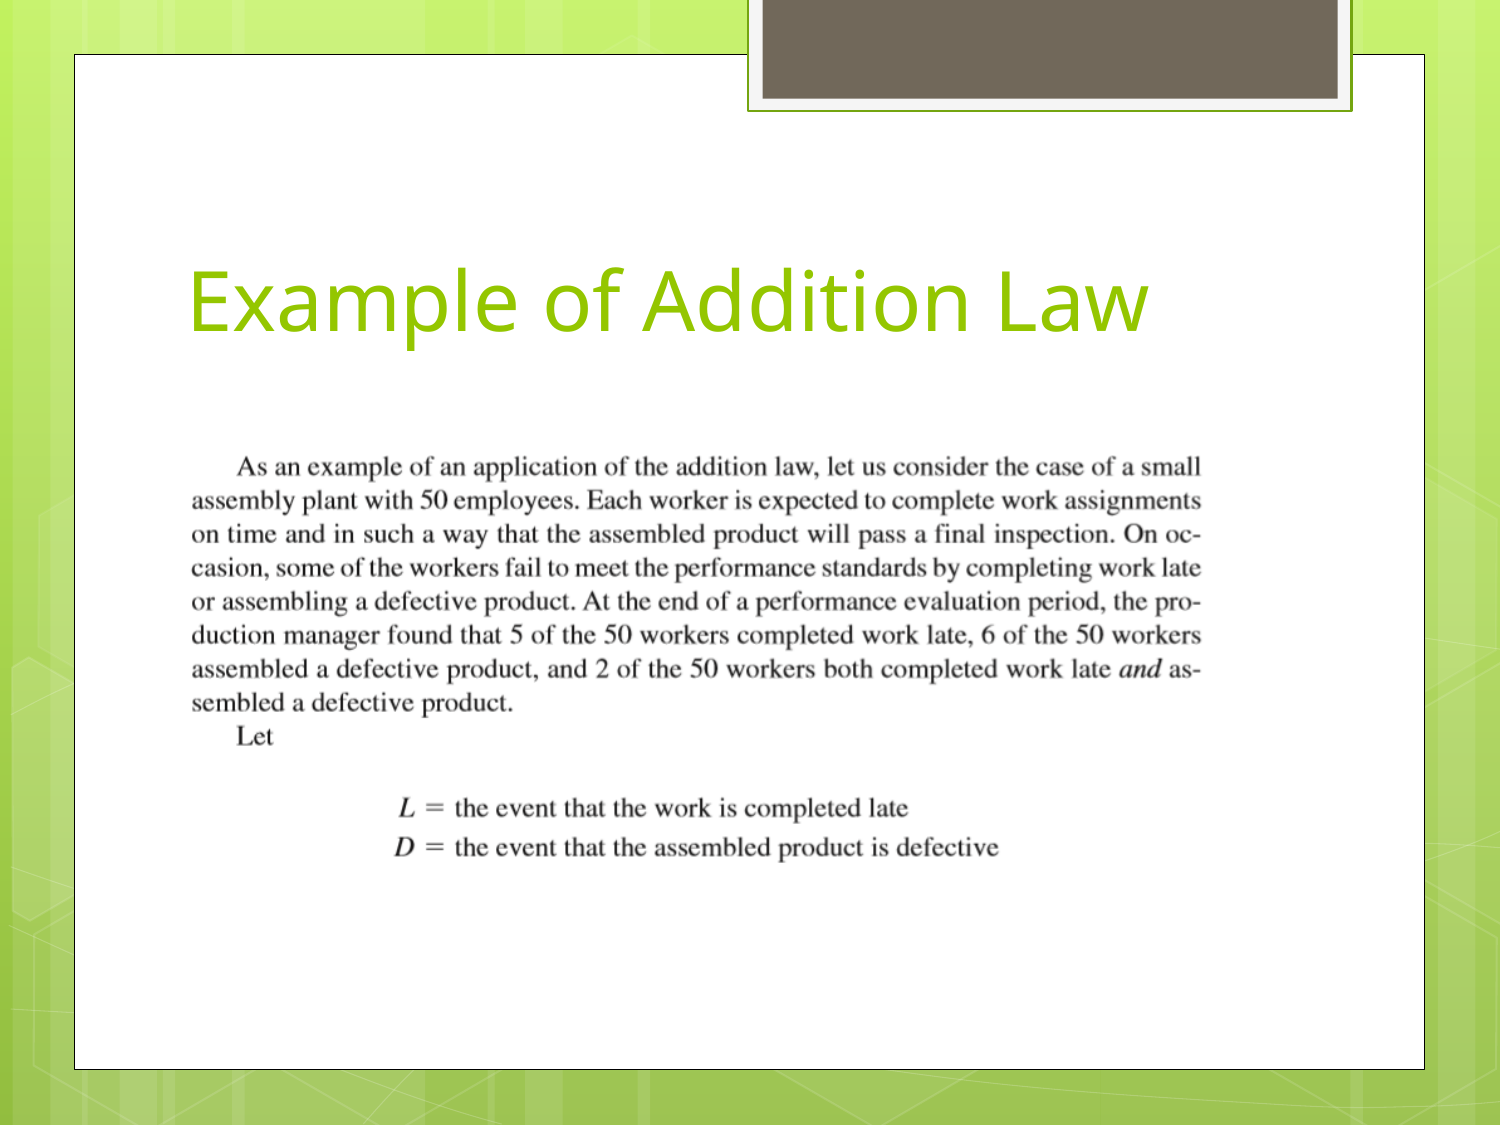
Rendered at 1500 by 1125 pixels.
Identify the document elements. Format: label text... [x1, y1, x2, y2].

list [170, 455, 1284, 883]
title Example of Addition Law [171, 168, 1324, 357]
